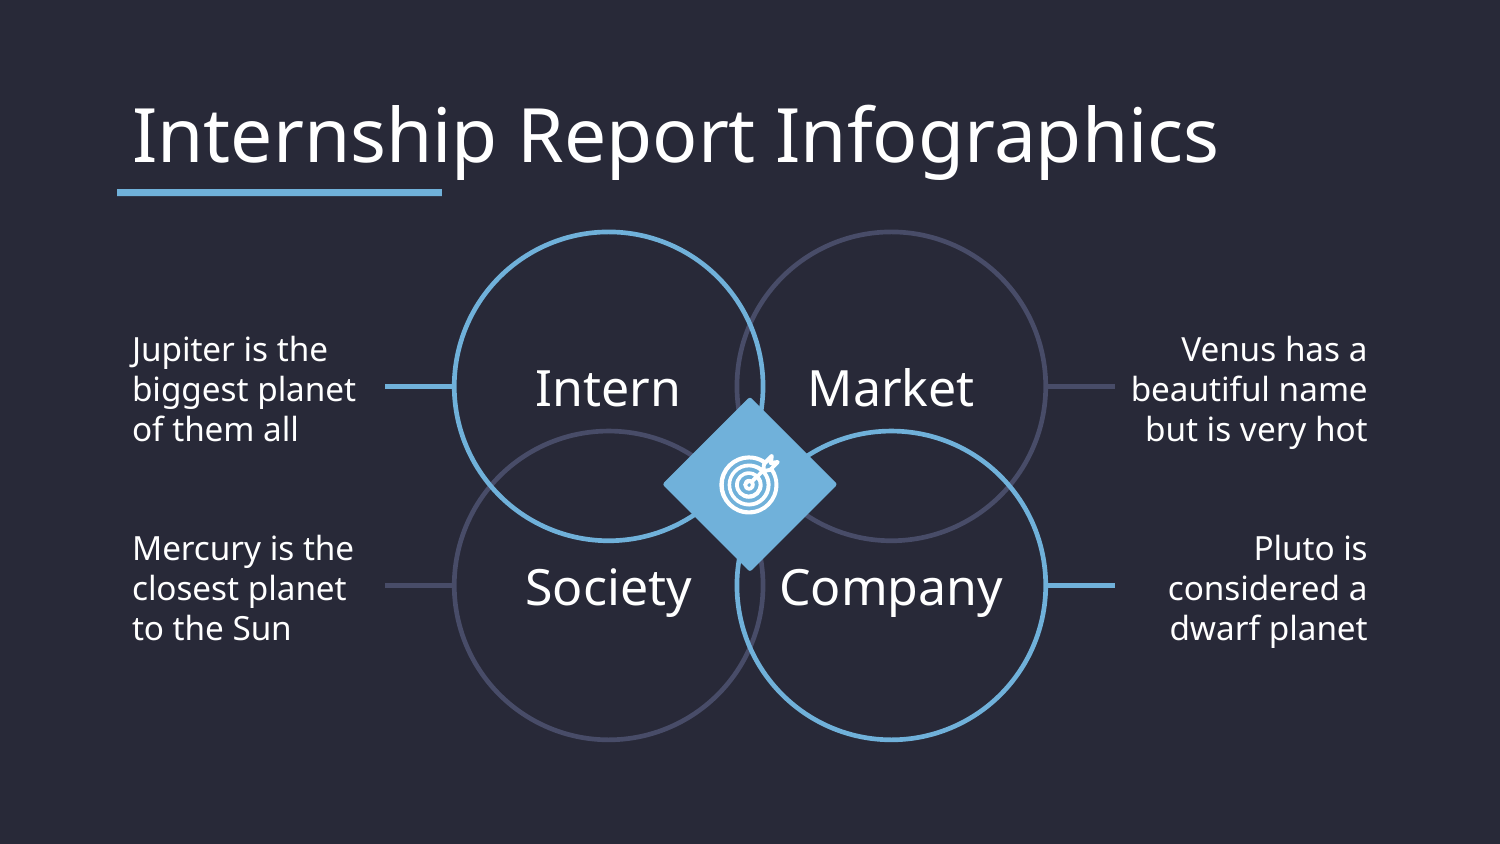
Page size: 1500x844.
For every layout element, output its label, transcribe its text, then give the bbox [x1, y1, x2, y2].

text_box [736, 430, 1384, 741]
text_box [116, 231, 764, 541]
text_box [116, 548, 731, 741]
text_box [764, 231, 1384, 430]
title Internship Report Infographics [116, 88, 1383, 177]
